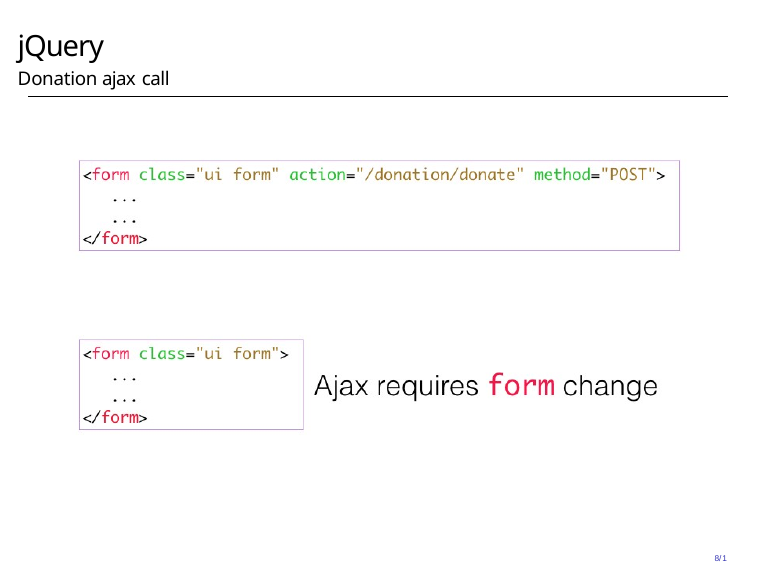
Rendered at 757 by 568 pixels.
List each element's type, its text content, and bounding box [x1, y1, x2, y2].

text_box [59, 146, 697, 453]
slide_number 8/1 [710, 552, 735, 568]
title jQuery Donation ajax call [15, 27, 741, 122]
